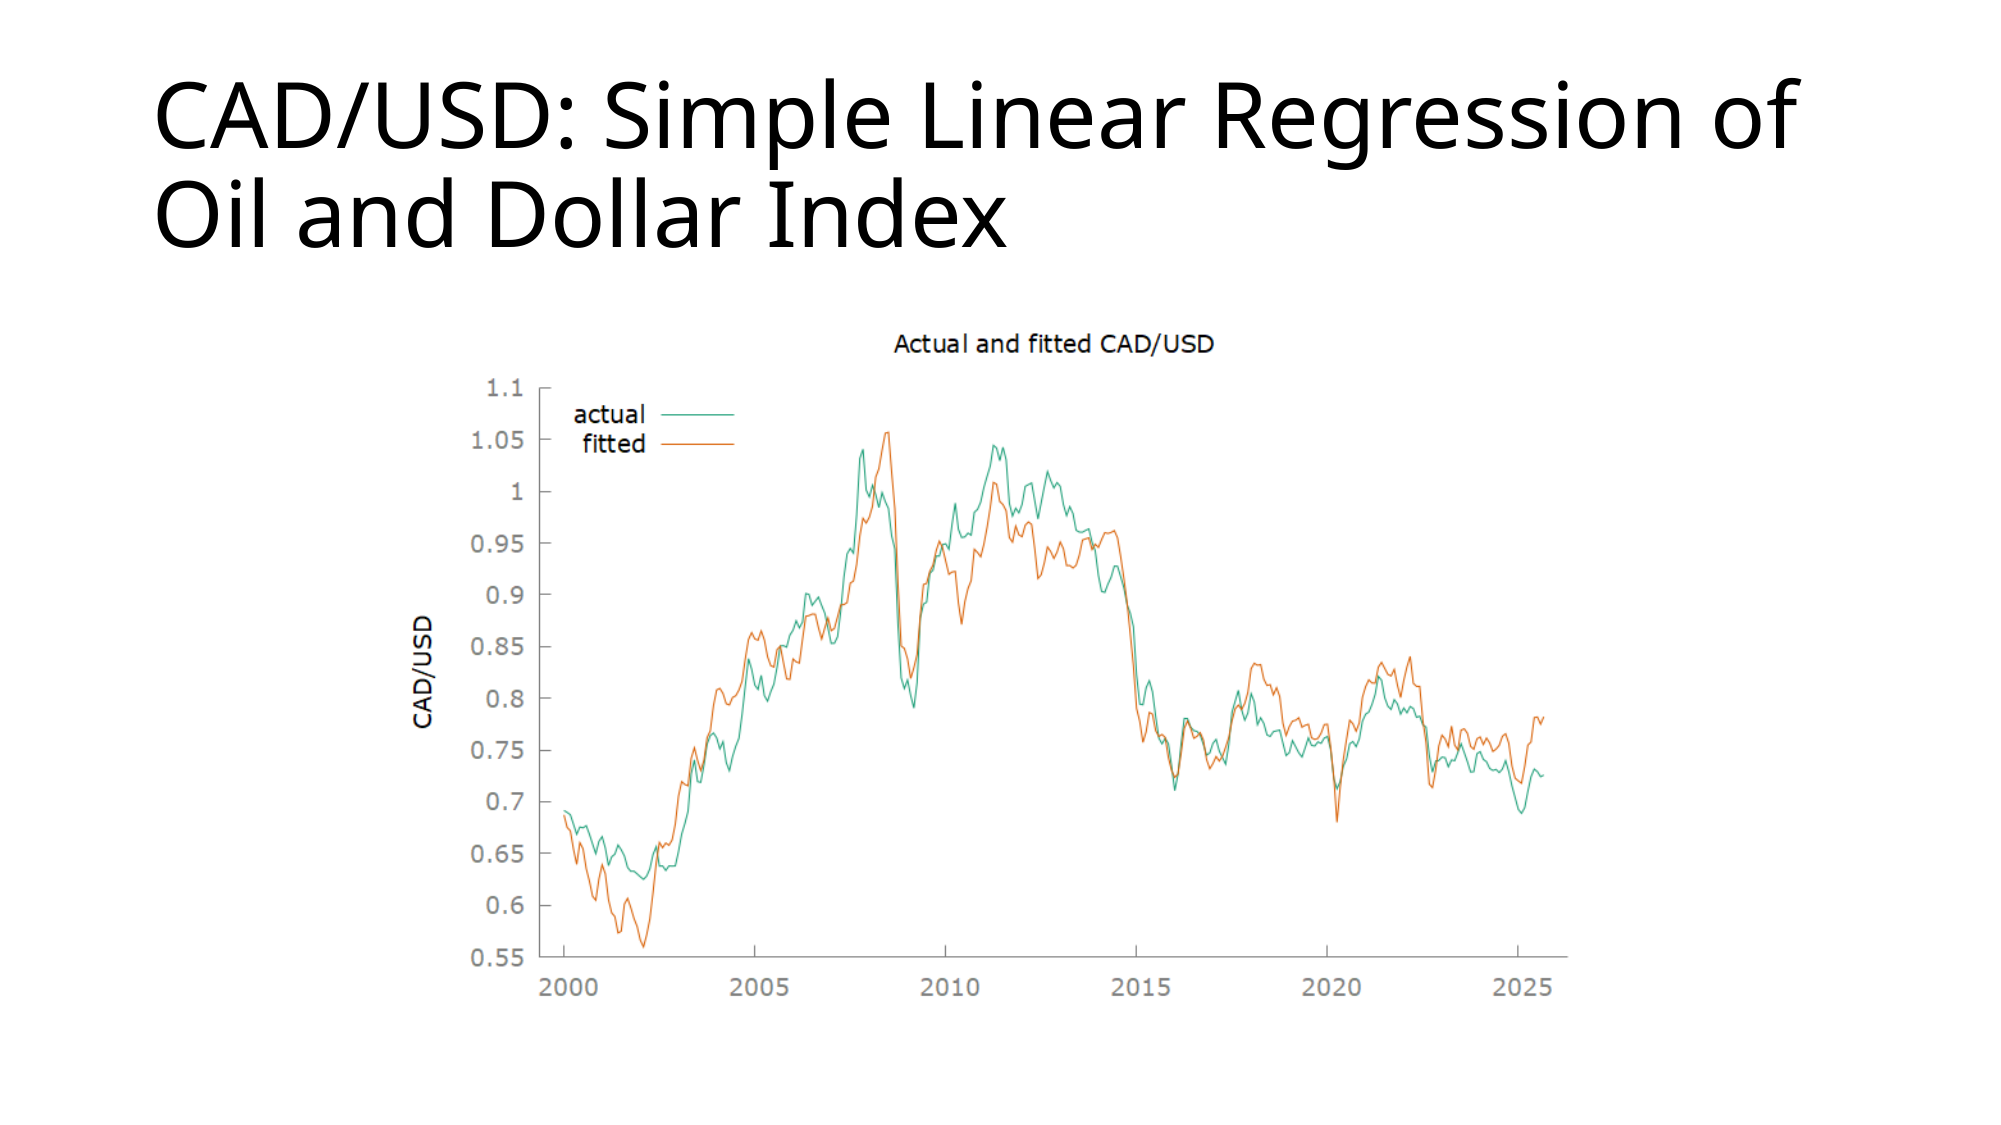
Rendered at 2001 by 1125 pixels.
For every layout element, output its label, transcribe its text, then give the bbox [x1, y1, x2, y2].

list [401, 298, 1598, 1014]
title CAD/USD: Simple Linear Regression of Oil and Dollar Index [137, 59, 1863, 278]
